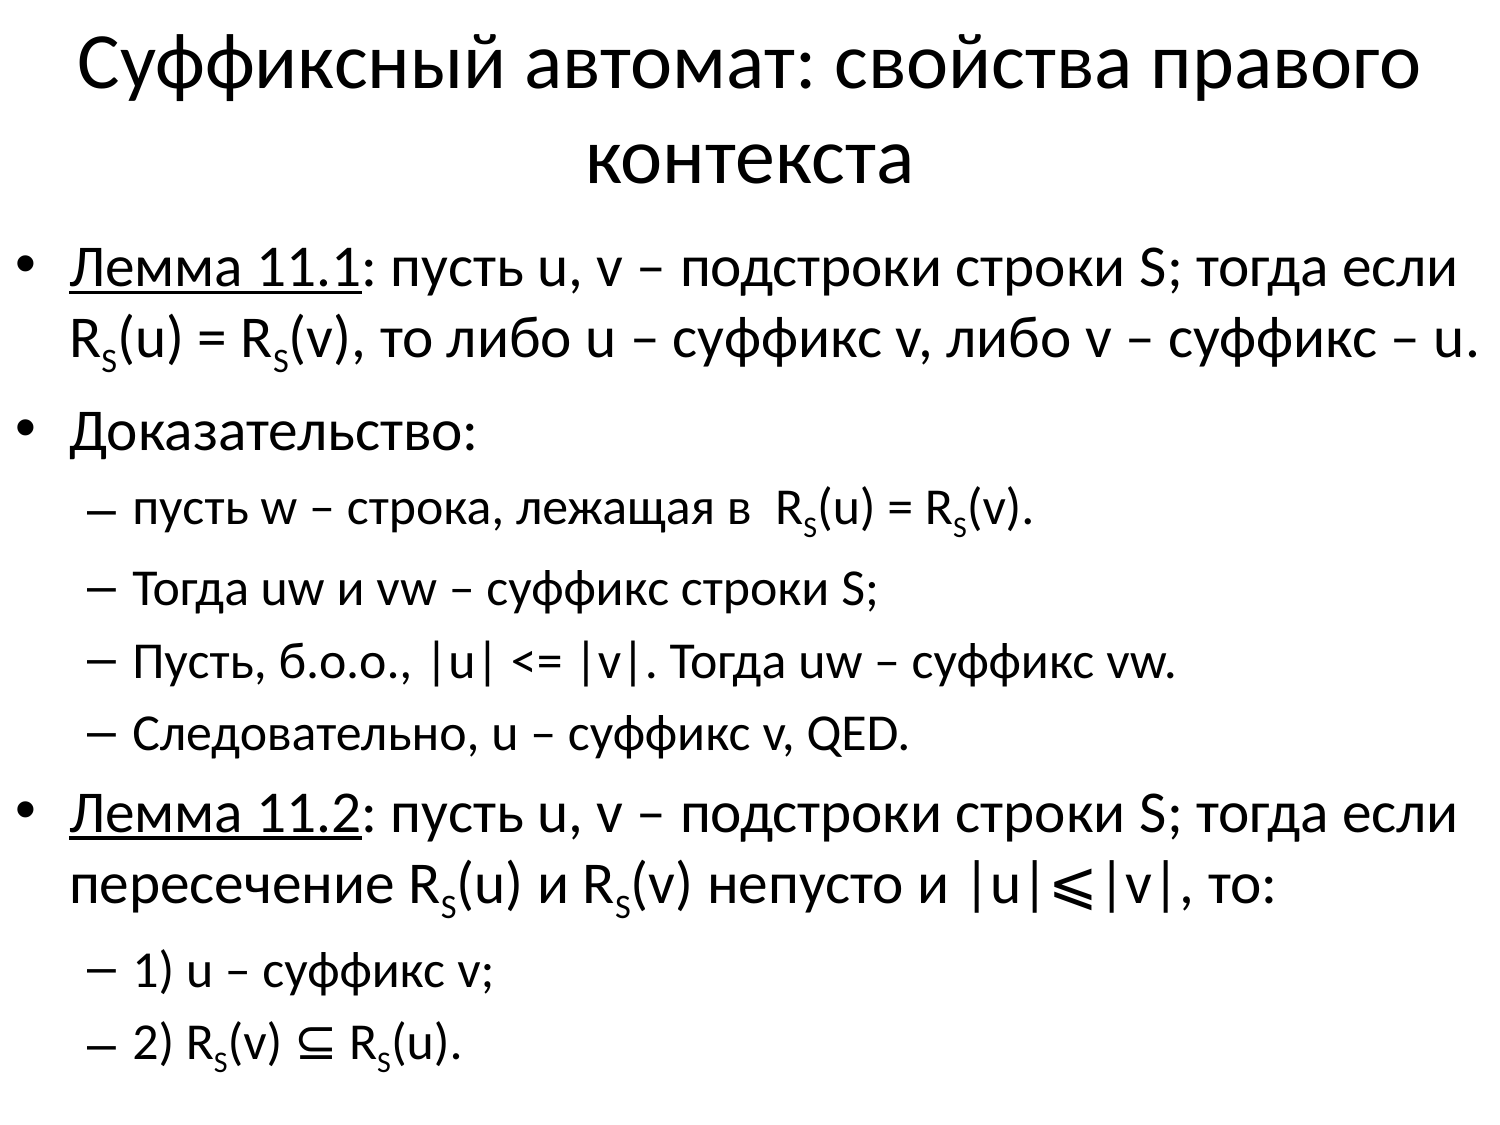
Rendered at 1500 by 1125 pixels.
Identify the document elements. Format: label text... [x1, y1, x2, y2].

title Суффиксный автомат: свойства правого контекста [0, 0, 1500, 209]
list Лемма 11.1: пусть u, v – подстроки строки S; тогда если RS(u) = RS(v), то либо u – суффикс v, либо v – суффикс – u. Доказательство: пусть w – строка, лежащая в RS(u) = RS(v). Тогда uw и vw – суффикс строки S; Пусть, б.о.о., |u| <= |v|. Тогда uw – суффикс vw. Cледовательно, u – суффикс v, QED. Лемма 11.2: пусть u, v – подстроки строки S; тогда если пересечение RS(u) и RS(v) непусто и |u|⩽|v|, то: 1) u – cуффикс v; 2) RS(v) ⊆ RS(u). [0, 219, 1500, 1125]
